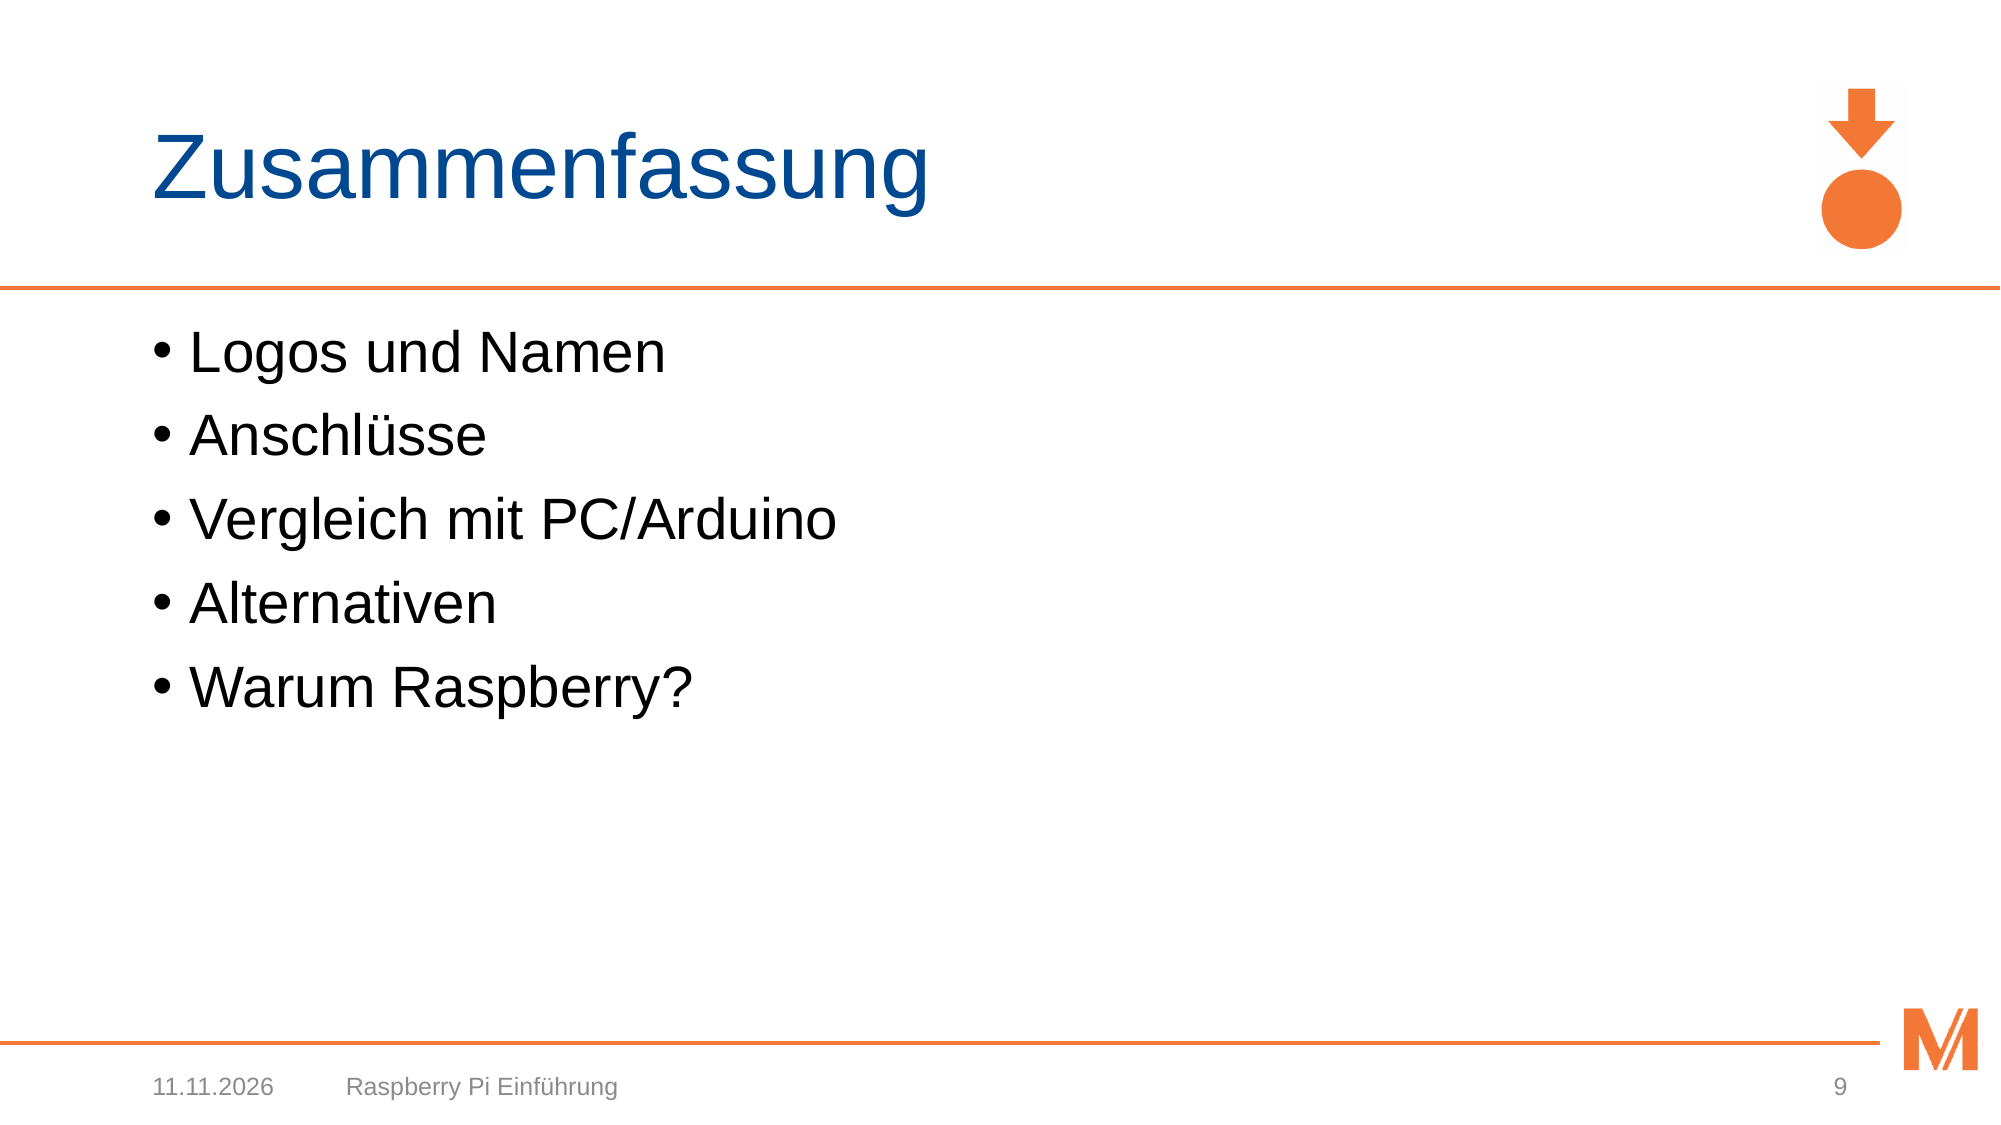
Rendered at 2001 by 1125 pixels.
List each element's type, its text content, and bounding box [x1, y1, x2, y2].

title Zusammenfassung [137, 59, 1863, 278]
footer Raspberry Pi Einführung [330, 1055, 1721, 1116]
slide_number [137, 1055, 313, 1116]
list Logos und Namen Anschlüsse Vergleich mit PC/Arduino Alternativen Warum Raspberry? [137, 314, 1863, 1014]
picture [1863, 82, 1909, 255]
slide_number 9 [1743, 1055, 1863, 1116]
picture [1879, 989, 1982, 1097]
